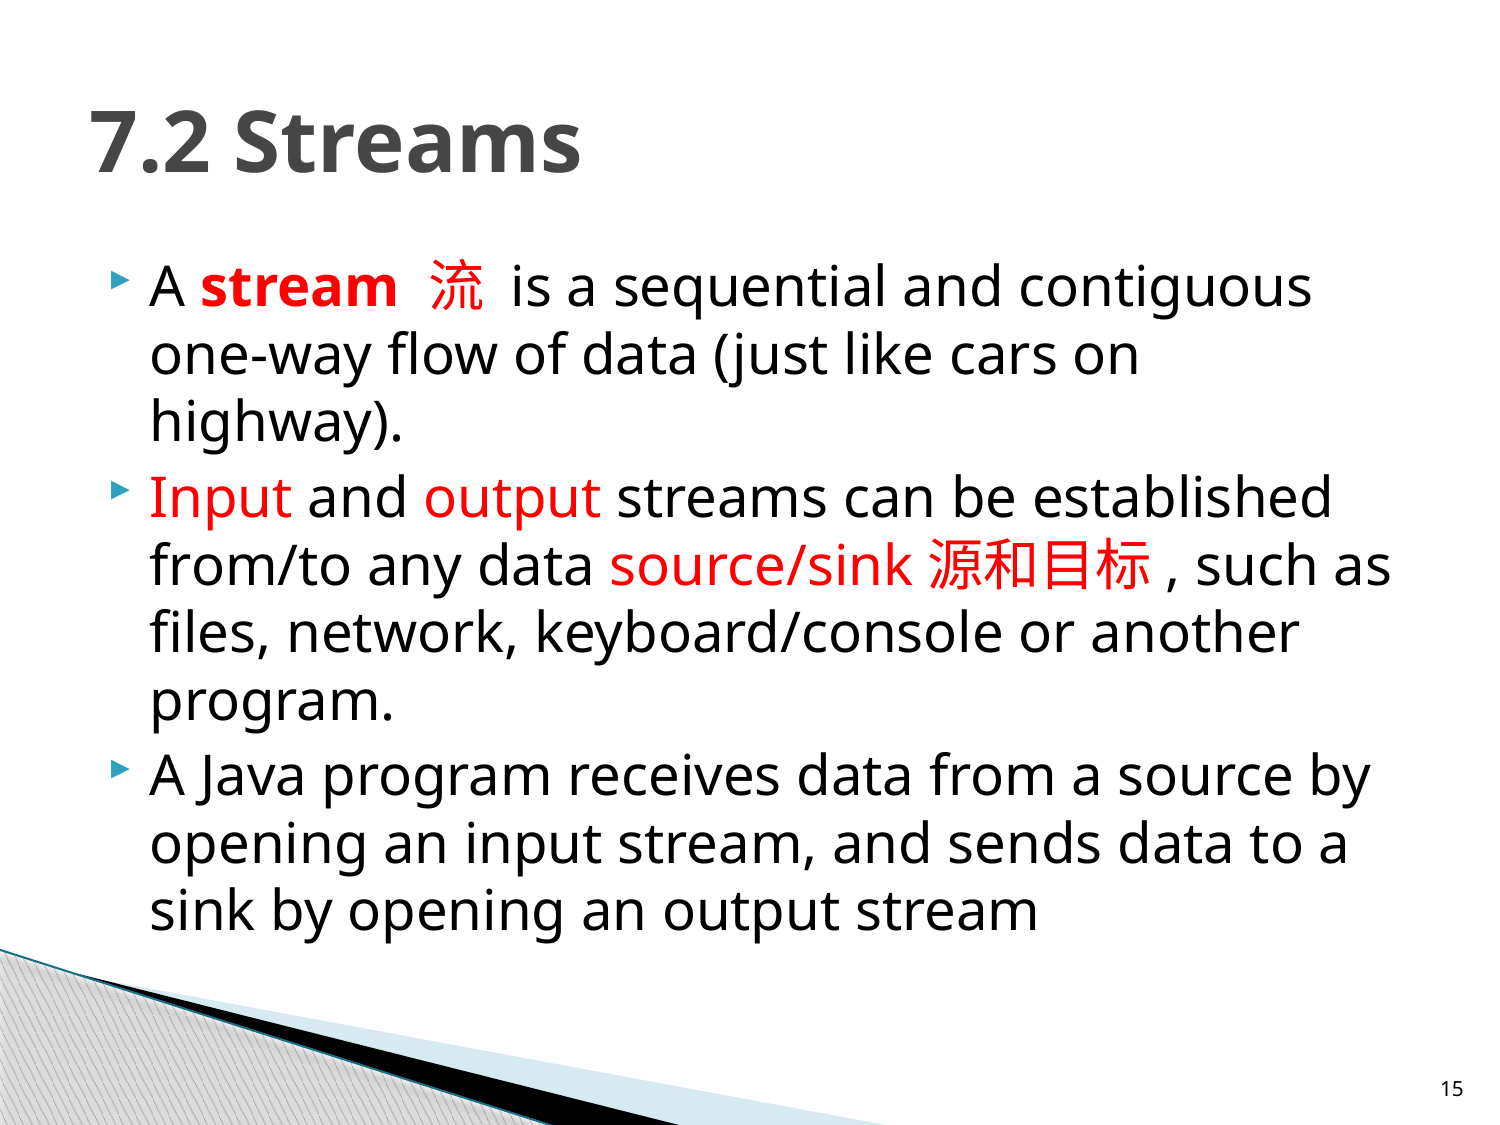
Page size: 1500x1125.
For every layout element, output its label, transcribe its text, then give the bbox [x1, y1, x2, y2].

title 7.2 Streams [75, 45, 1425, 233]
slide_number 15 [1418, 1051, 1479, 1112]
list A stream 流 is a sequential and contiguous one-way flow of data (just like cars on highway). Input and output streams can be established from/to any data source/sink源和目标, such as files, network, keyboard/console or another program. A Java program receives data from a source by opening an input stream, and sends data to a sink by opening an output stream [75, 242, 1425, 986]
